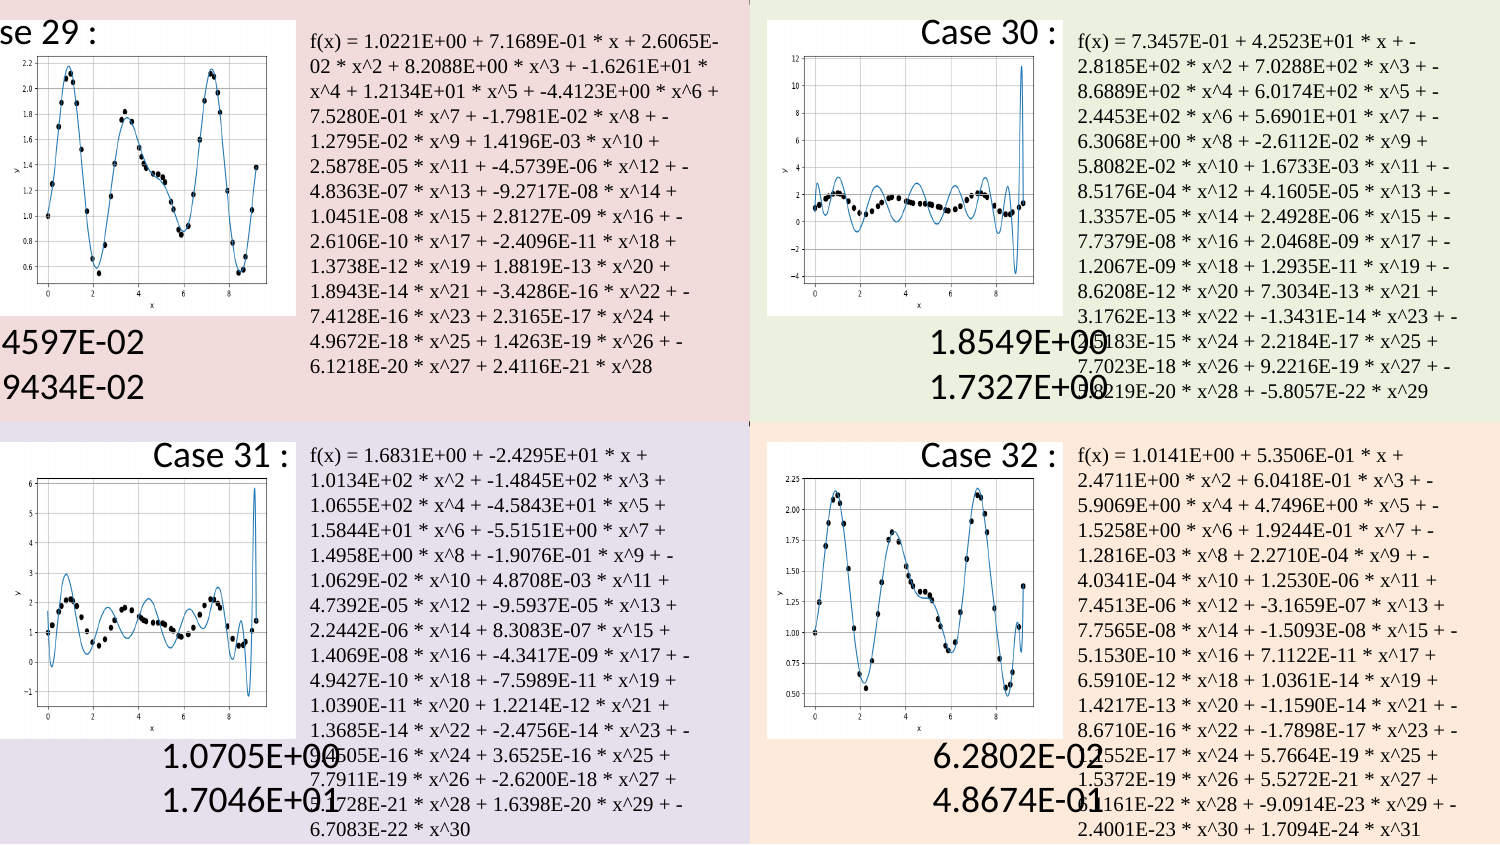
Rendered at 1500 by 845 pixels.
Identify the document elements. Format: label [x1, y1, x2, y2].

picture [767, 20, 1064, 317]
picture [767, 442, 1064, 739]
text_box [0, 0, 1500, 844]
picture [0, 442, 296, 739]
picture [0, 20, 296, 317]
